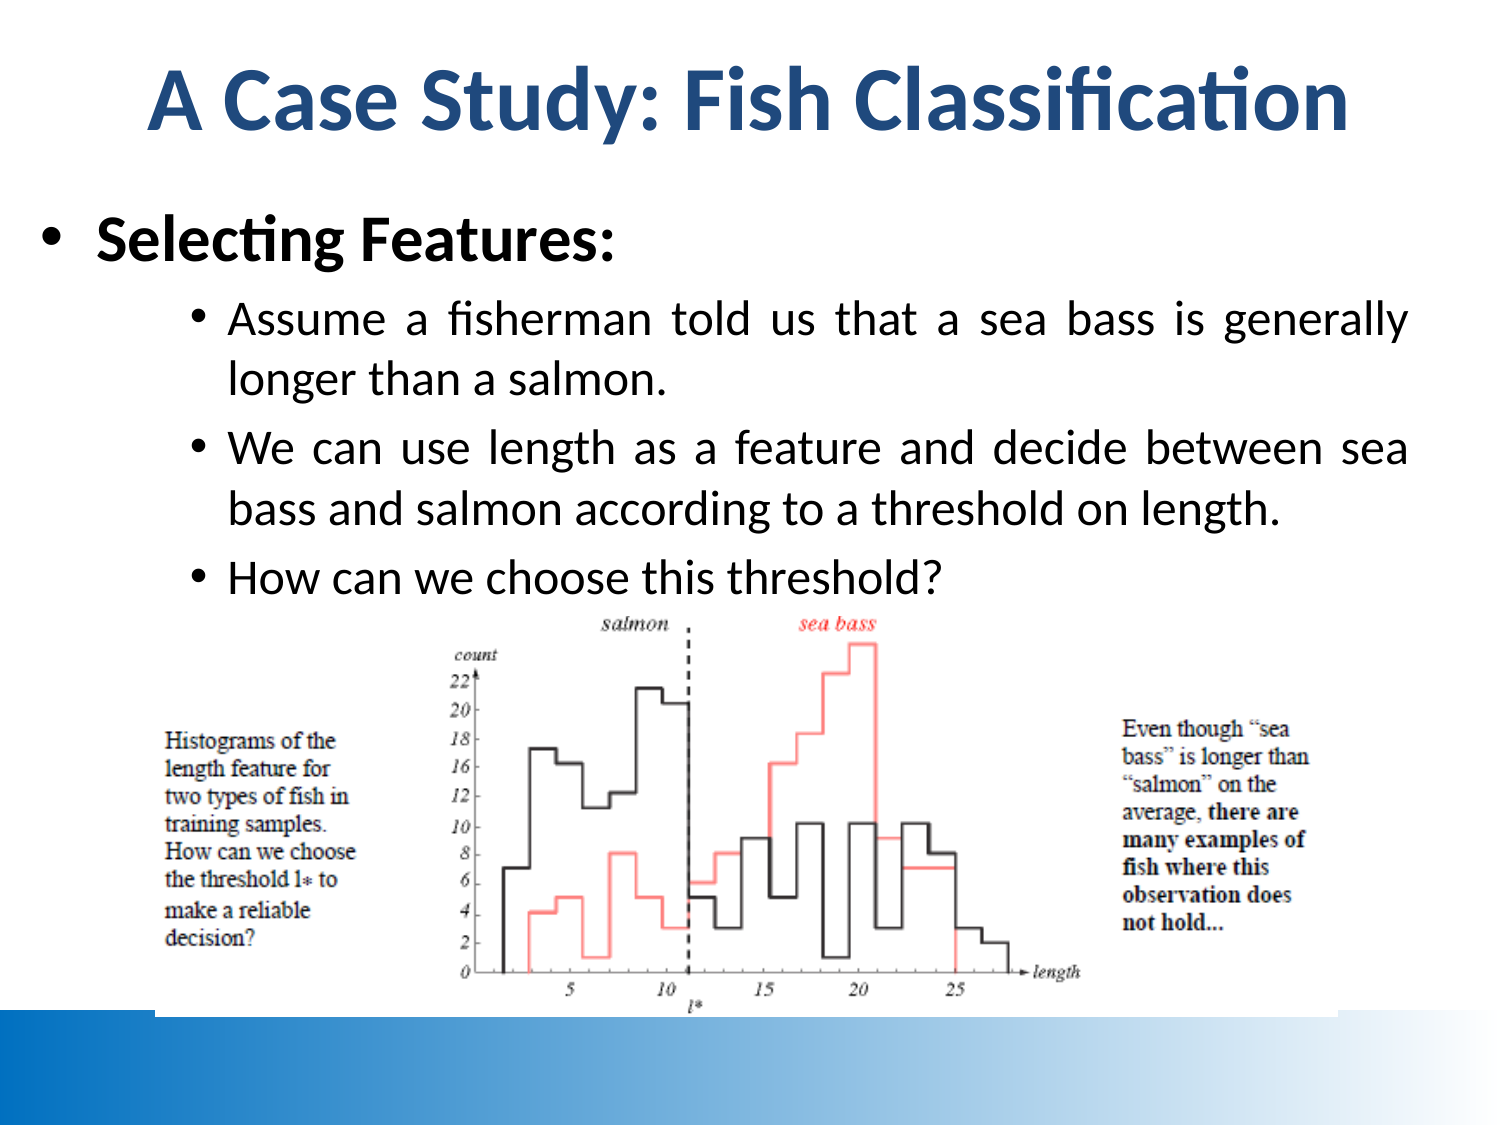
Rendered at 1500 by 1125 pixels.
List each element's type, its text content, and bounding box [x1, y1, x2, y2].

list Selecting Features: Assume a fisherman told us that a sea bass is generally longer than a salmon. We can use length as a feature and decide between sea bass and salmon according to a threshold on length. How can we choose this threshold? [24, 187, 1425, 1005]
text_box [0, 1008, 1500, 1125]
text_box A Case Study: Fish Classification [74, 0, 1425, 188]
picture [155, 616, 1338, 1018]
